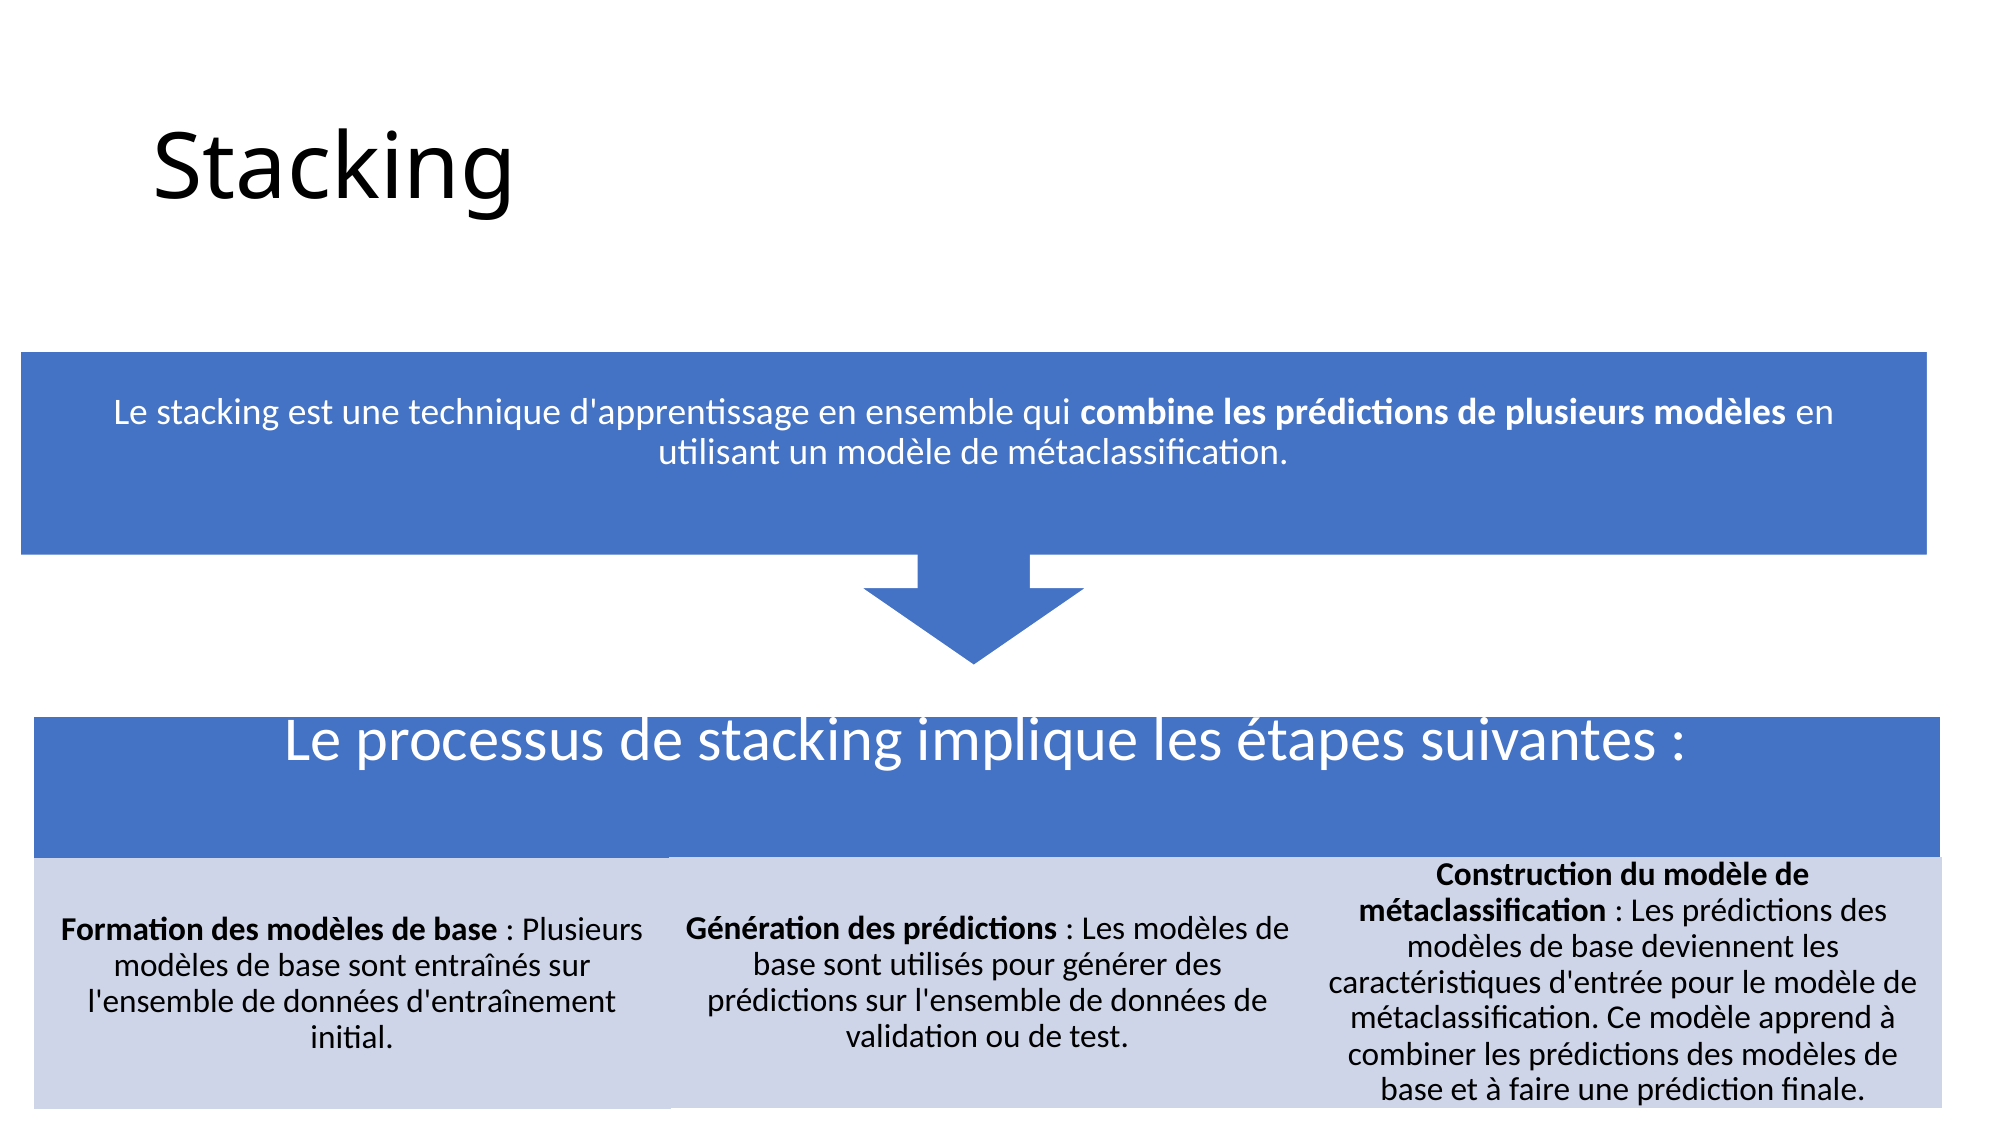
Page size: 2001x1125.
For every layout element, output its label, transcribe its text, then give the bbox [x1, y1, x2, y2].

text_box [19, 350, 1941, 1109]
title Stacking [137, 59, 1863, 278]
